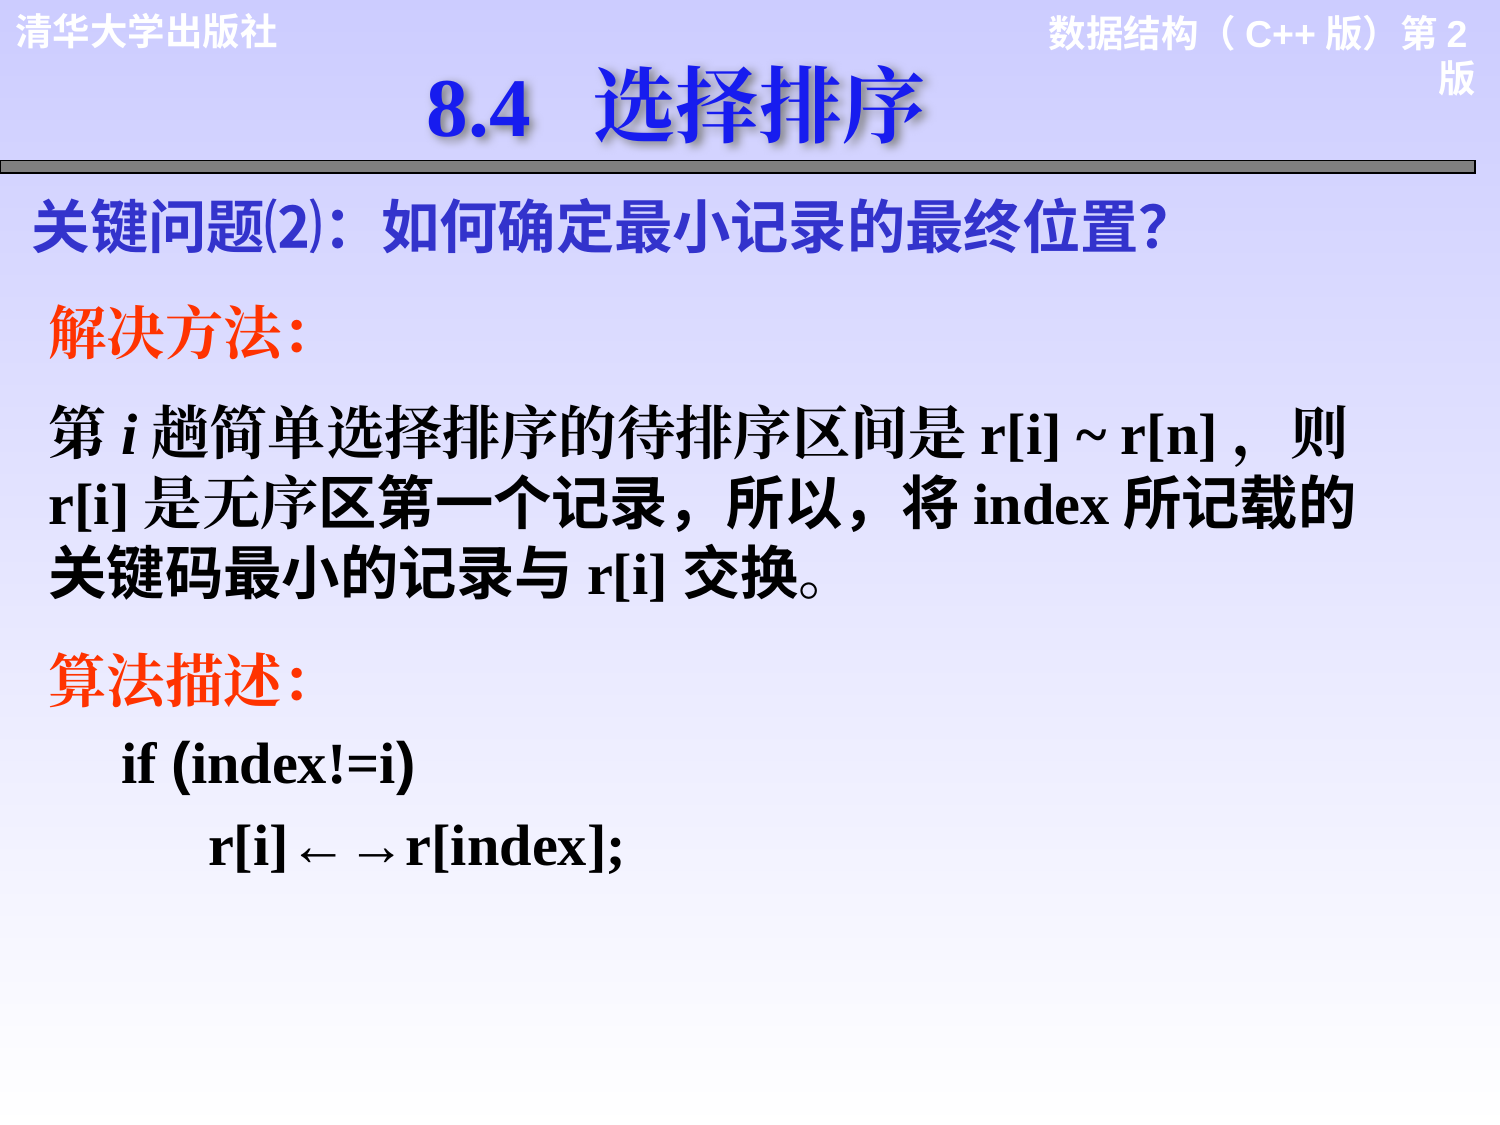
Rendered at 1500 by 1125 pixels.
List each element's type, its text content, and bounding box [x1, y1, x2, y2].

text_box 8.4 选择排序 [411, 45, 1010, 161]
text_box 解决方法： 第i趟简单选择排序的待排序区间是r[i] ~ r[n]，则r[i]是无序区第一个记录，所以，将index所记载的关键码最小的记录与r[i]交换。 [33, 289, 1430, 620]
text_box 关键问题⑵：如何确定最小记录的最终位置？ [16, 182, 1459, 268]
text_box 算法描述： if (index!=i) r[i]←→r[index]; [33, 636, 1084, 890]
